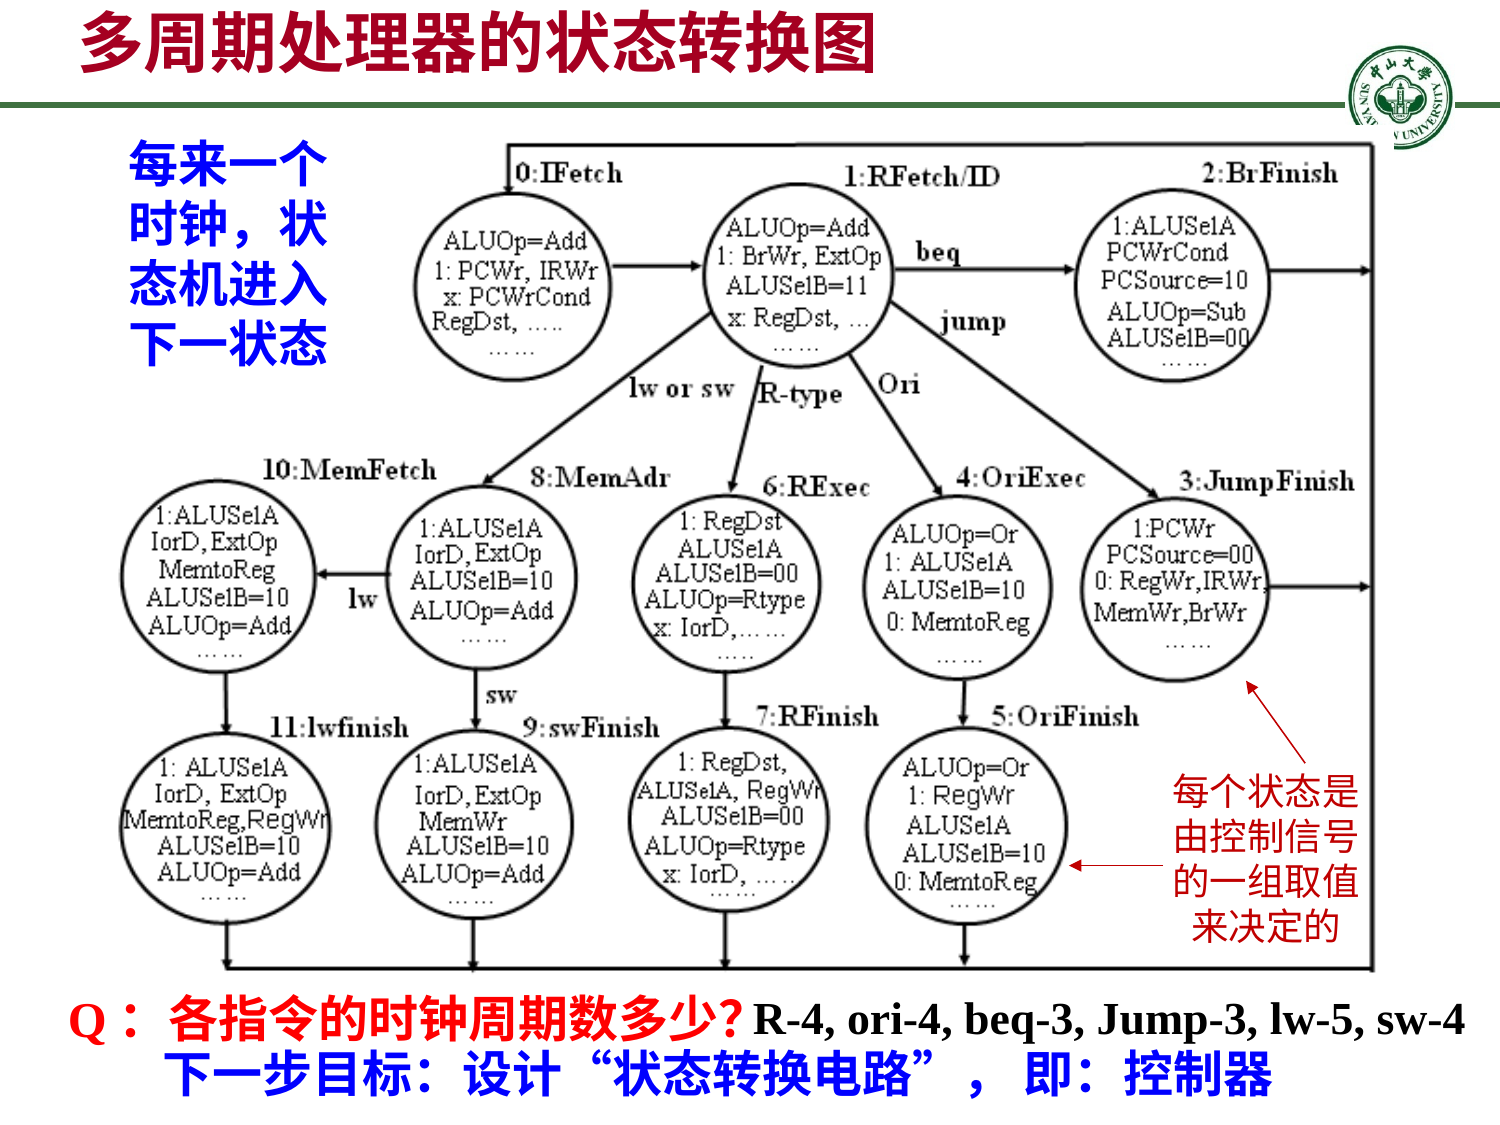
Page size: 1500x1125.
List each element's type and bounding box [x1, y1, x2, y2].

picture [105, 42, 1455, 984]
title [62, 0, 1053, 88]
text_box [53, 979, 1500, 1110]
text_box [1245, 680, 1306, 764]
